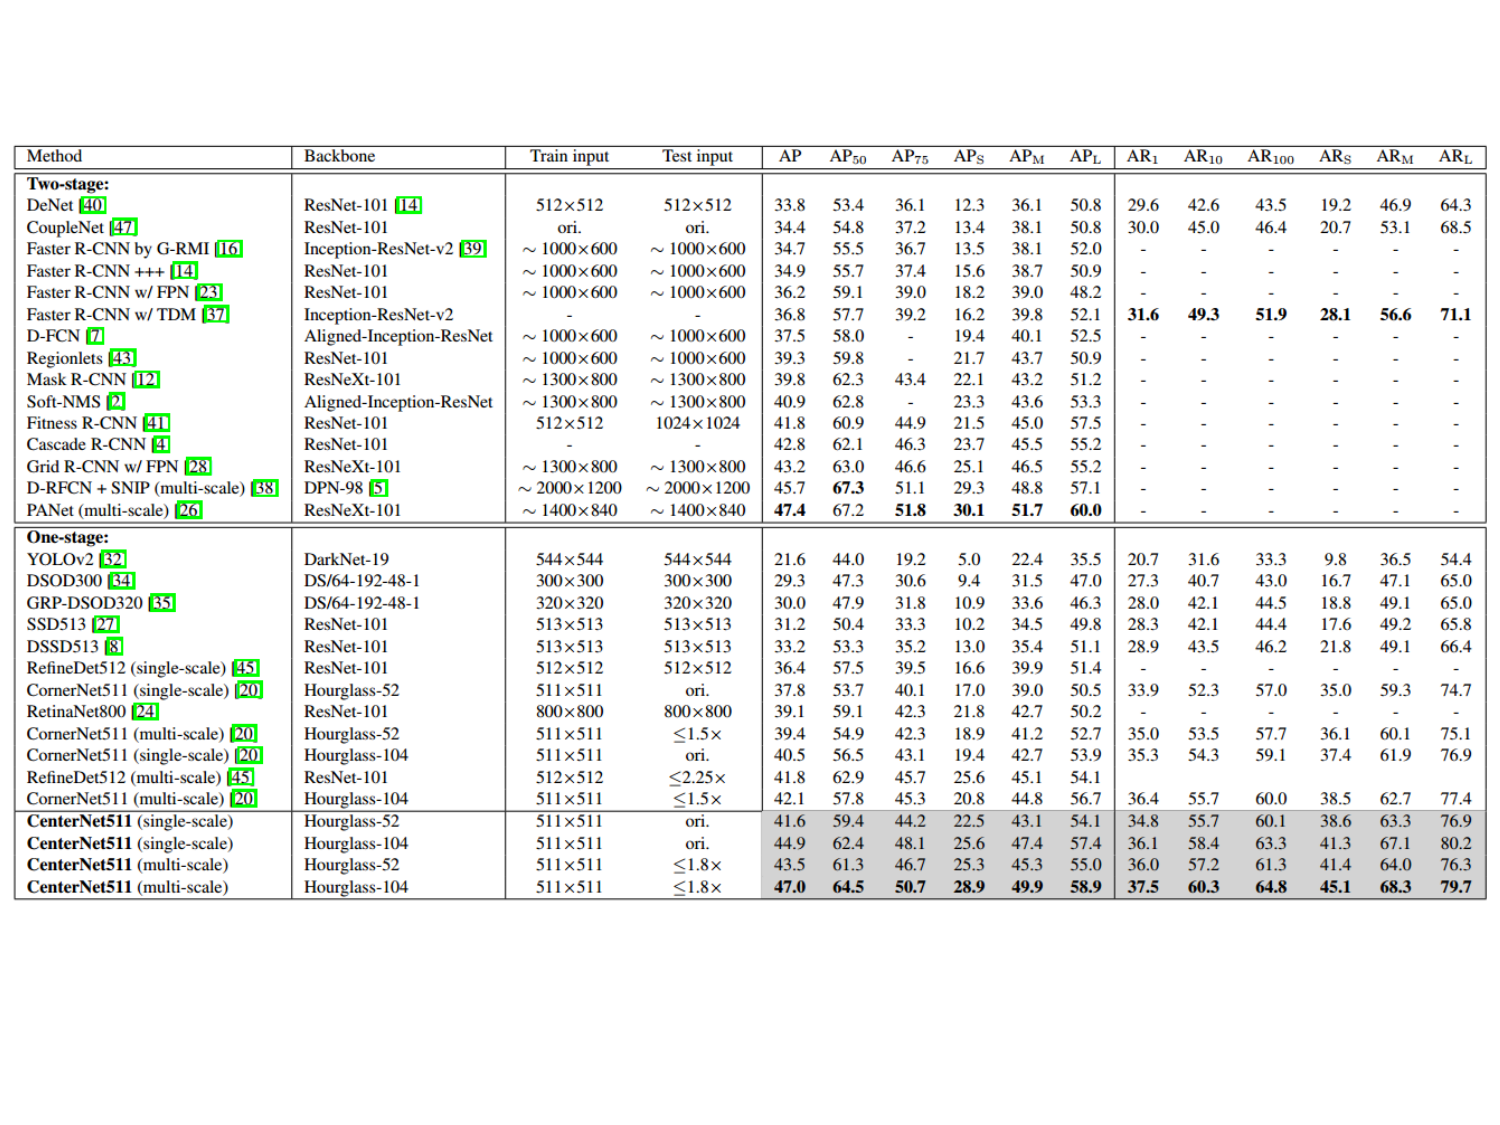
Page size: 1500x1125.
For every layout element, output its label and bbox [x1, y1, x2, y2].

picture [7, 136, 1498, 906]
